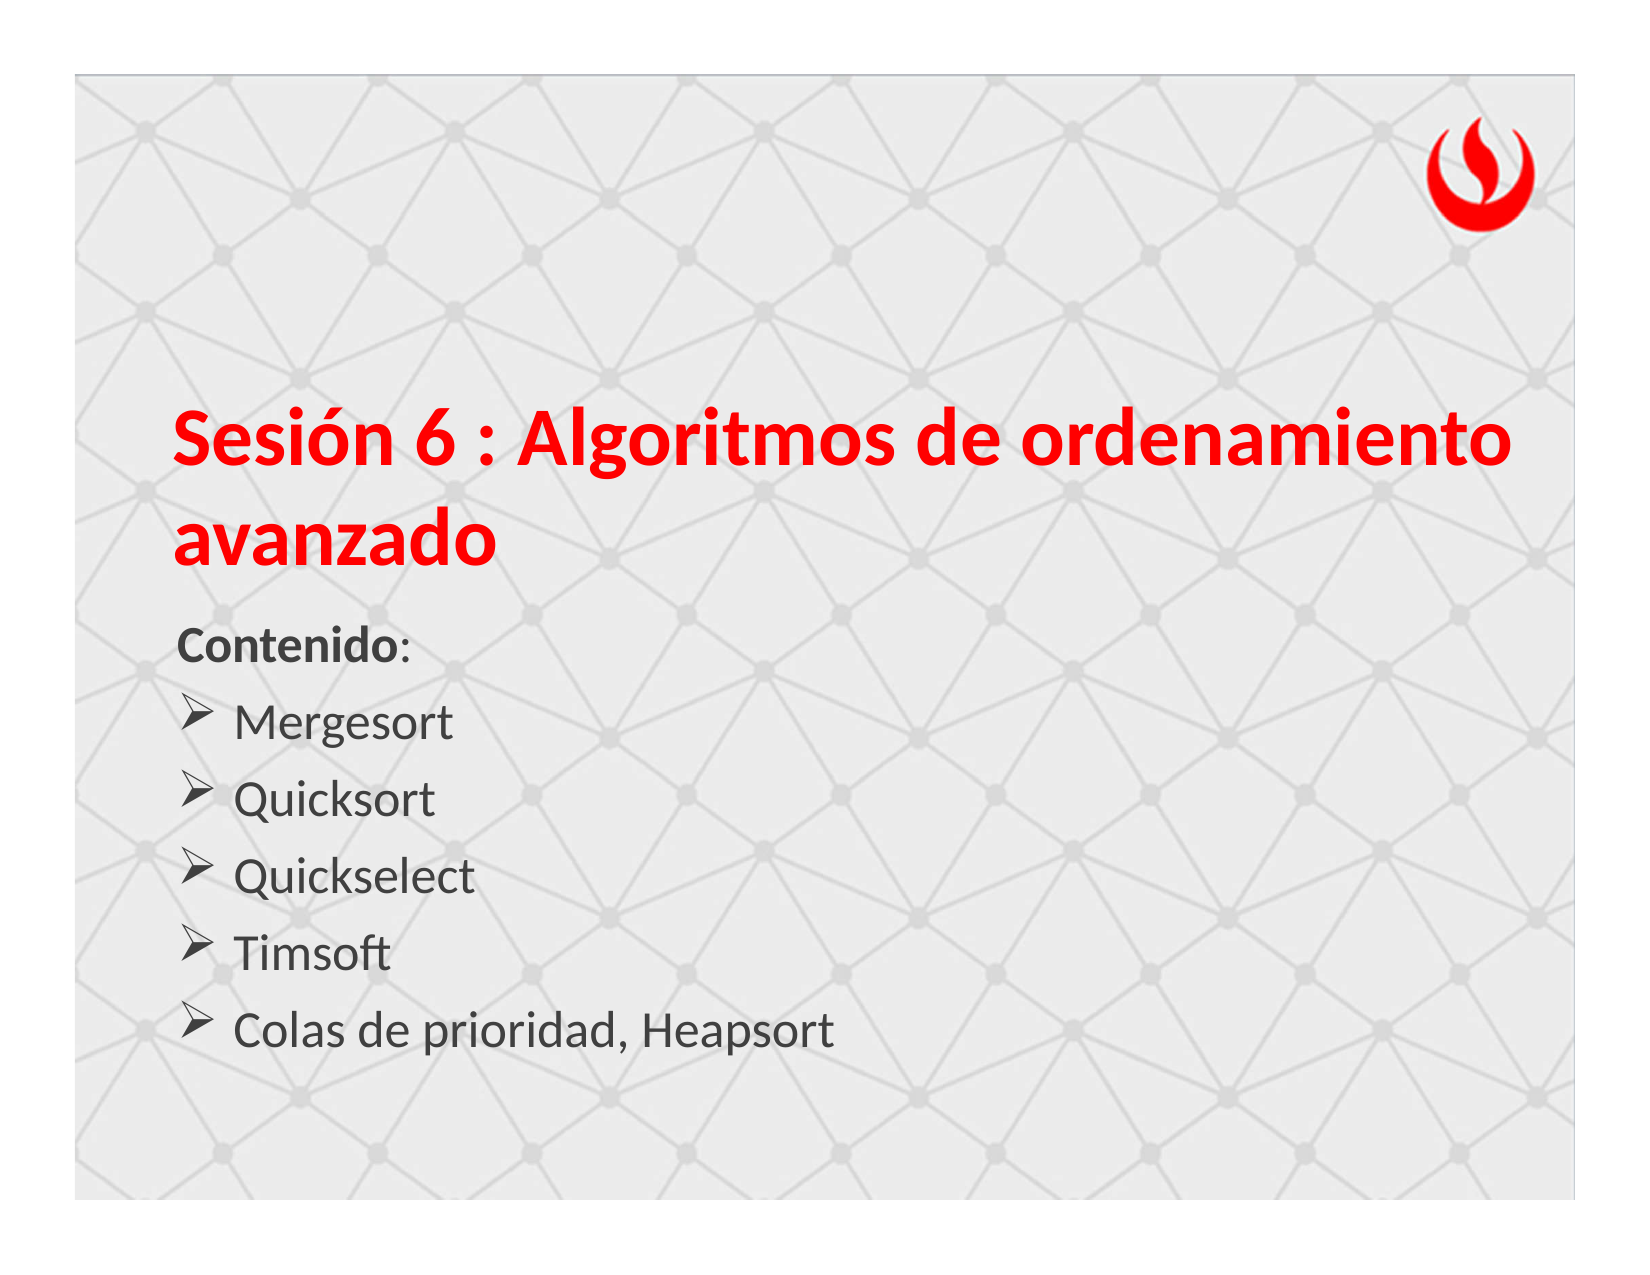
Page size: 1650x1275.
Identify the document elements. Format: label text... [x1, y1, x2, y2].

text_box Contenido: Mergesort Quicksort Quickselect Timsoft Colas de prioridad, Heapsort [174, 595, 966, 1058]
text_box Sesión 6 : Algoritmos de ordenamiento avanzado [157, 374, 1538, 547]
text_box [74, 74, 1575, 1200]
